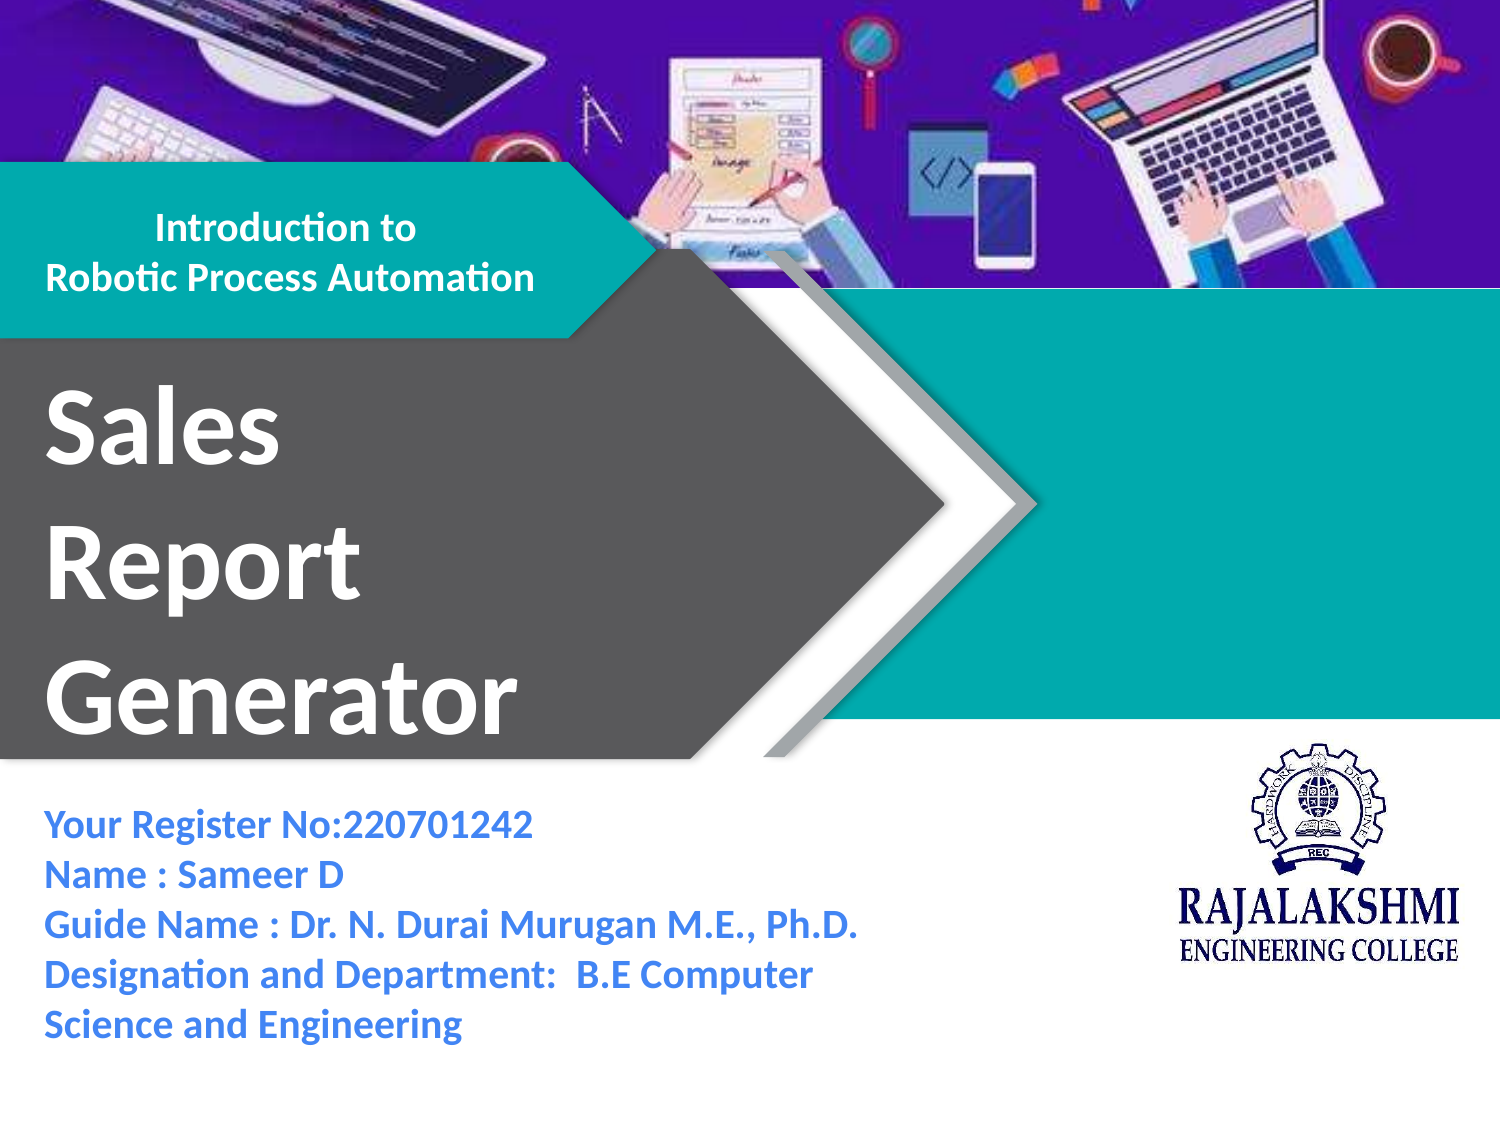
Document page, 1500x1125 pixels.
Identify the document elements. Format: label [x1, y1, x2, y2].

picture [0, 0, 1500, 161]
picture [1169, 728, 1468, 982]
text_box [0, 161, 1500, 1058]
